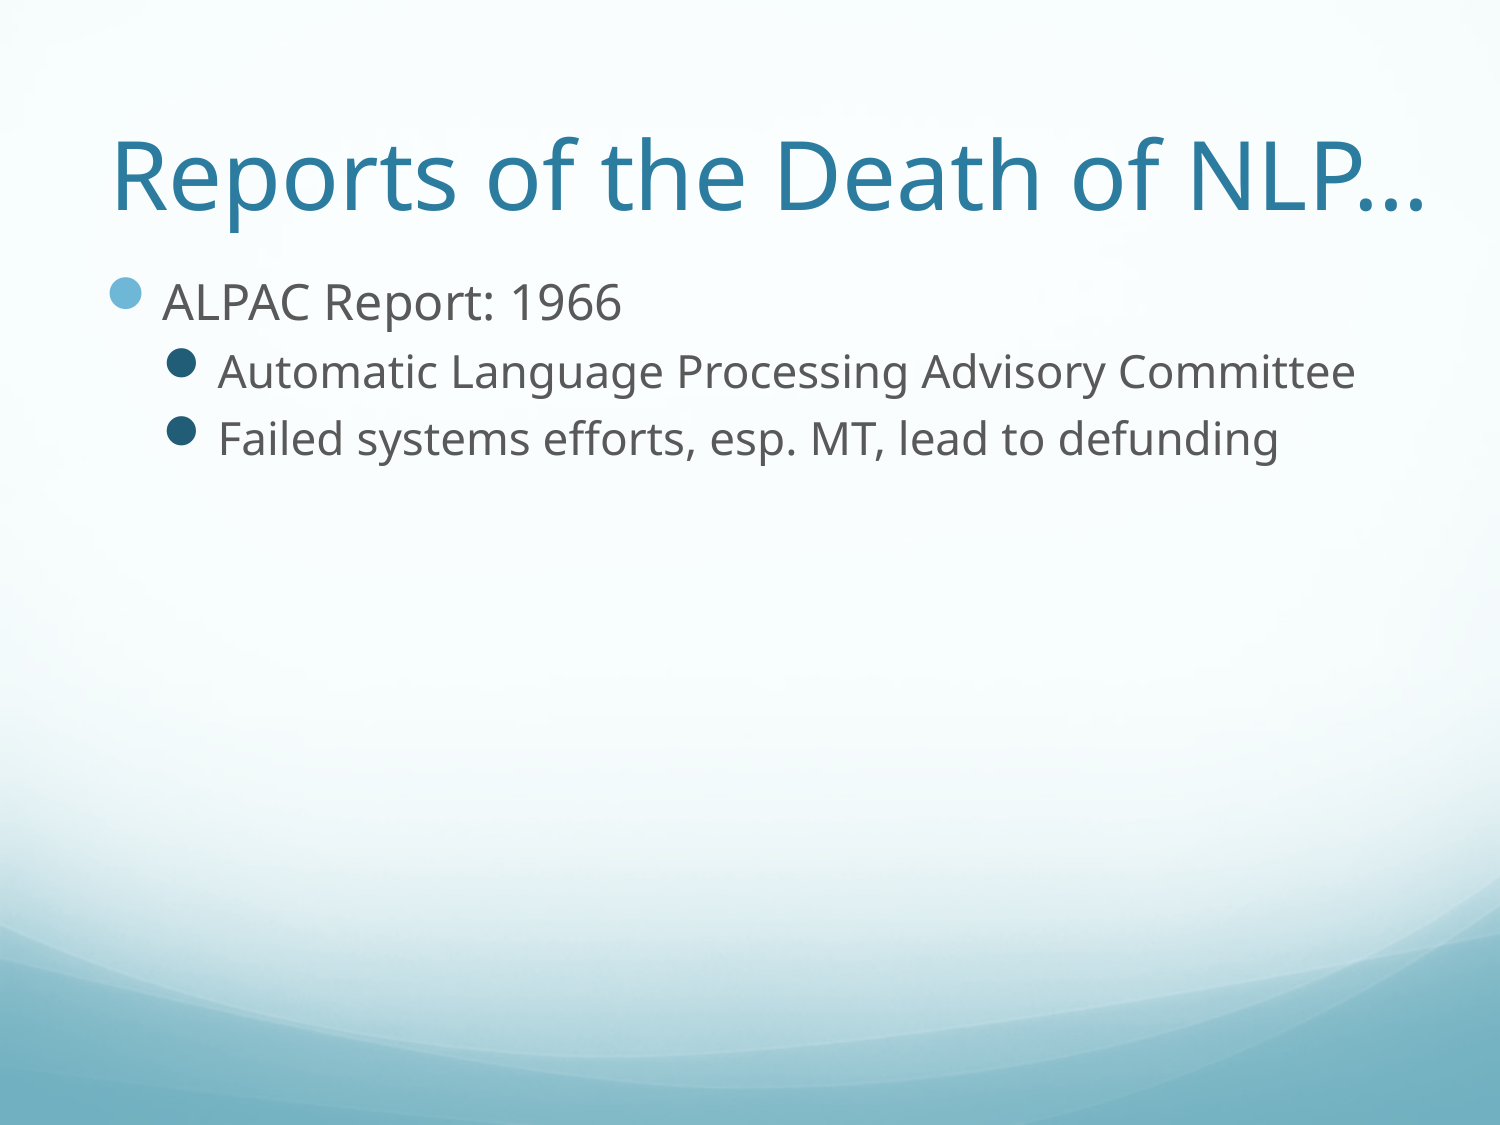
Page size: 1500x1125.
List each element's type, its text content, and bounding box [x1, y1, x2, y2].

list ALPAC Report: 1966 Automatic Language Processing Advisory Committee Failed systems efforts, esp. MT, lead to defunding [90, 262, 1410, 975]
title Reports of the Death of NLP… [39, 17, 1500, 237]
